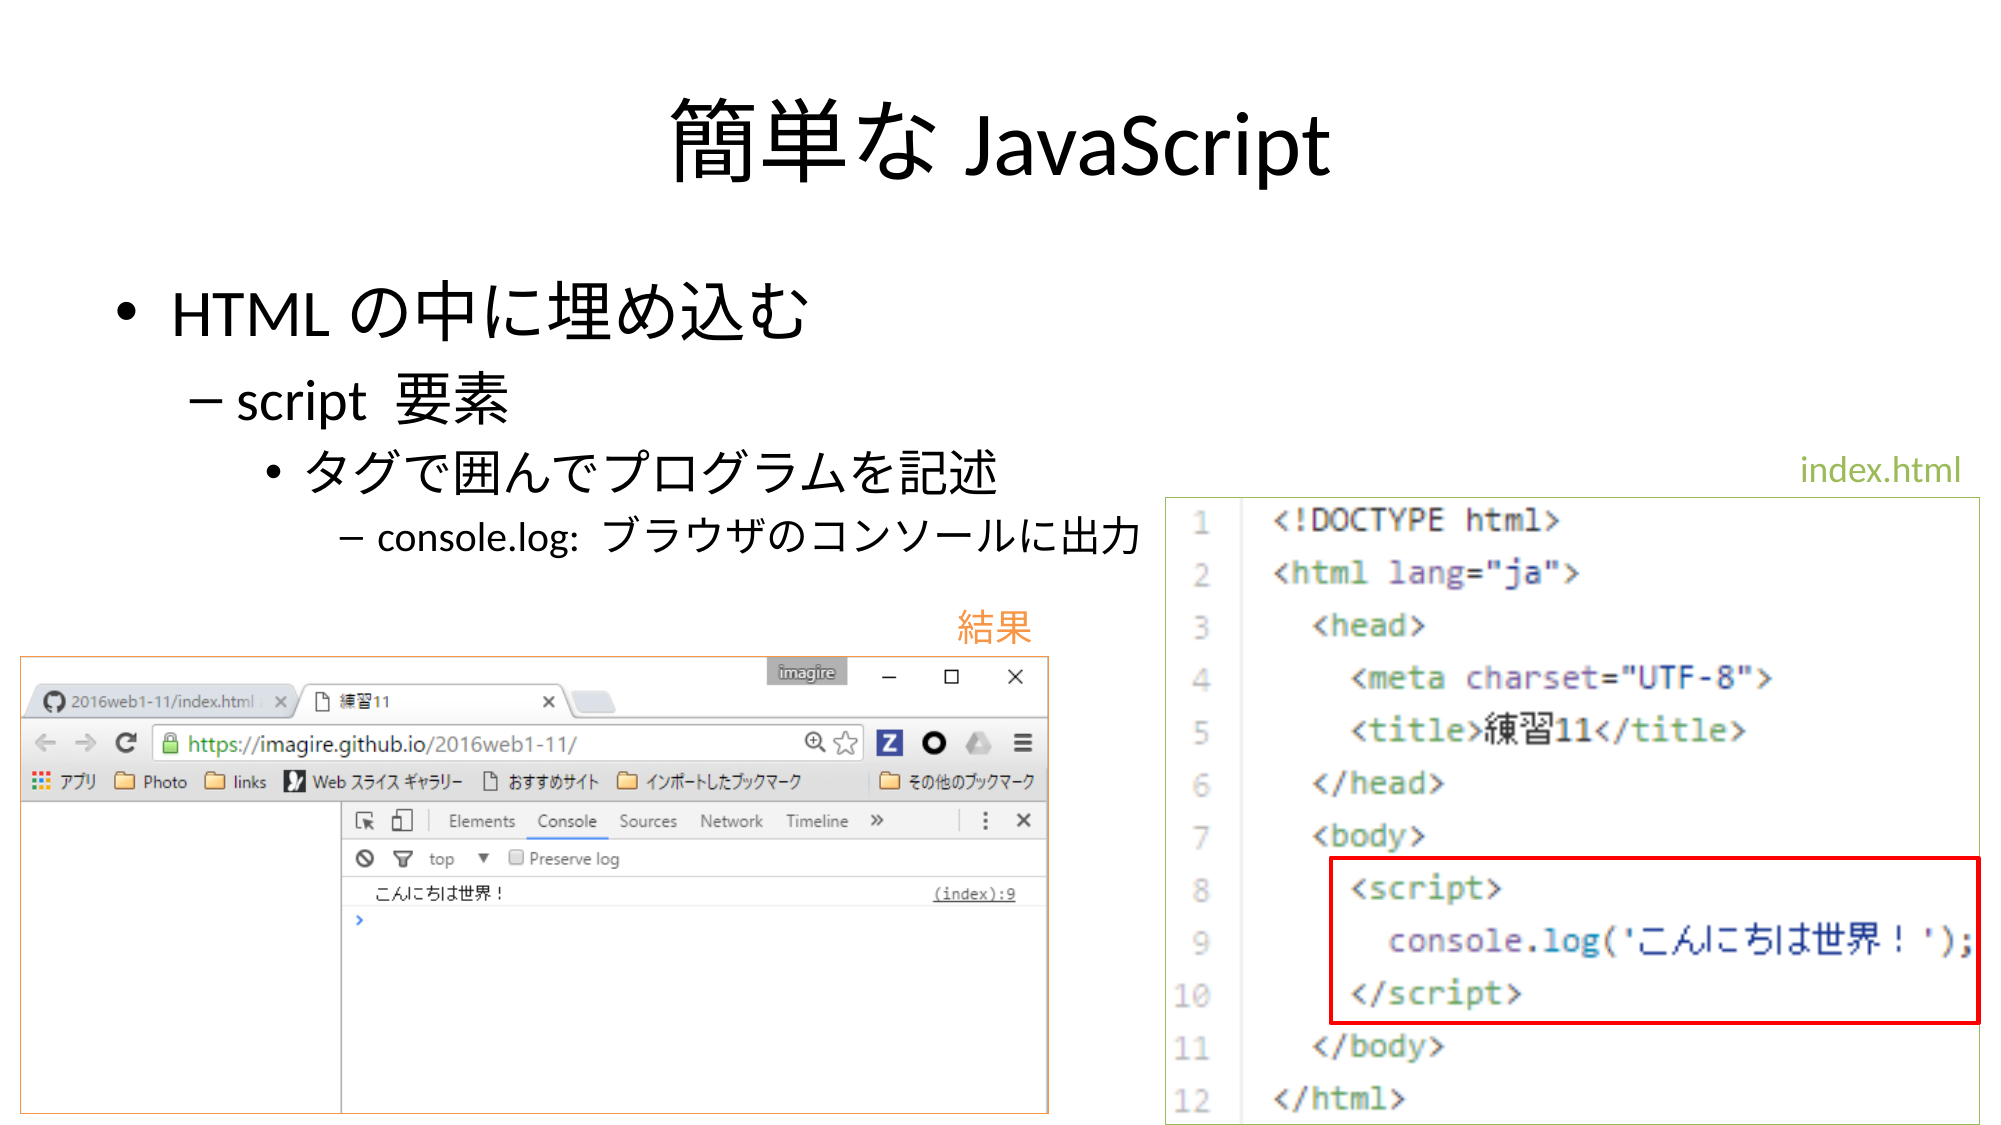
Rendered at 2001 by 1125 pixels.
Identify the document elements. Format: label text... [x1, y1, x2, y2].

list HTMLの中に埋め込む script 要素 タグで囲んでプログラムを記述 console.log: ブラウザのコンソールに出力 [99, 262, 1900, 1005]
title 簡単なJavaScript [99, 45, 1900, 233]
picture [20, 656, 1049, 1114]
text_box 結果 [942, 596, 1048, 655]
text_box index.html [1785, 437, 1978, 496]
picture [1165, 497, 1980, 1125]
